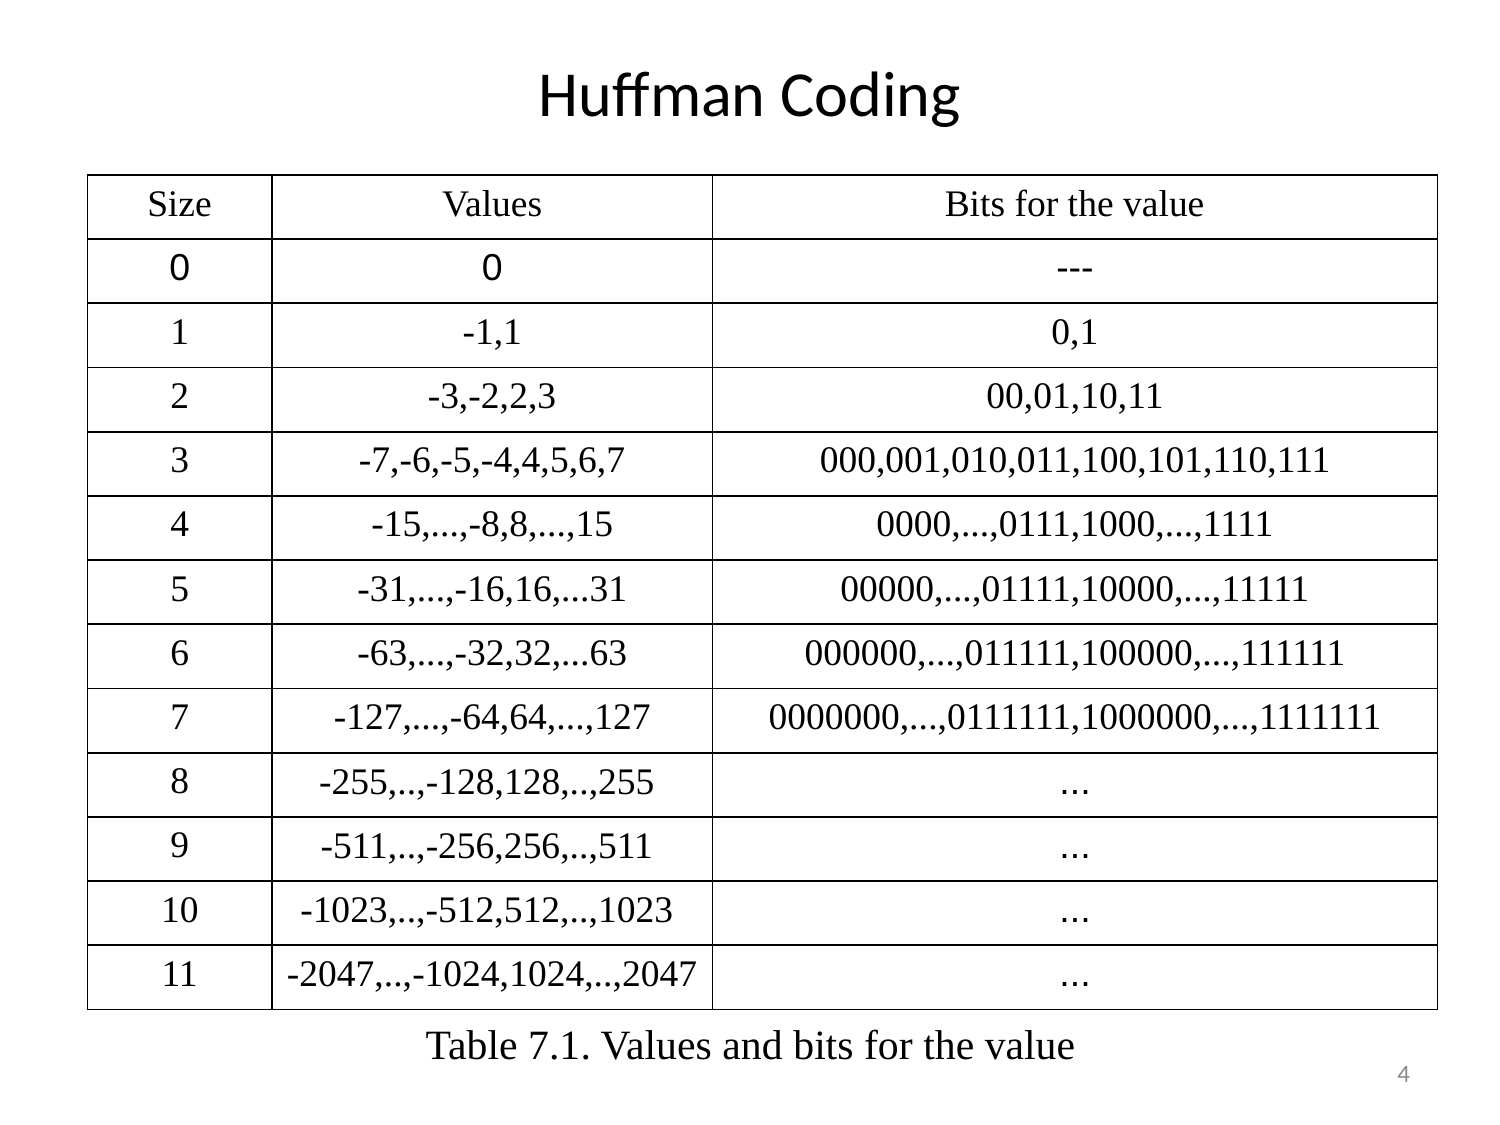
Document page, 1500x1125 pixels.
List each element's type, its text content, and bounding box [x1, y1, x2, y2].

table_cell 000000,...,011111,100000,...,111111 [713, 625, 1437, 688]
table_cell 8 [88, 754, 271, 816]
text_box Table 7.1. Values and bits for the value [410, 1010, 1102, 1076]
table_cell 4 [88, 497, 271, 559]
table_cell -31,...,-16,16,...31 [273, 561, 712, 623]
table_cell 00000,...,01111,10000,...,11111 [713, 561, 1437, 623]
table_cell 0000,...,0111,1000,...,1111 [713, 497, 1437, 559]
table_cell -3,-2,2,3 [273, 368, 712, 431]
table_cell -1,1 [273, 304, 712, 367]
table_cell 10 [88, 882, 271, 944]
title Huffman Coding [75, 45, 1425, 138]
table_cell 3 [88, 433, 271, 495]
table_cell 1 [88, 304, 271, 367]
table_cell -7,-6,-5,-4,4,5,6,7 [273, 433, 712, 495]
table_cell -127,...,-64,64,...,127 [273, 689, 712, 752]
table_cell ... [713, 818, 1437, 880]
table_cell ... [713, 946, 1437, 1009]
table_cell 0000000,...,0111111,1000000,...,1111111 [713, 689, 1437, 752]
table_cell -255,..,-128,128,..,255 [273, 754, 712, 816]
table_cell 7 [88, 689, 271, 752]
table_cell 11 [88, 946, 271, 1009]
table_cell -511,..,-256,256,..,511 [273, 818, 712, 880]
table_cell -2047,..,-1024,1024,..,2047 [273, 946, 712, 1009]
table_cell --- [713, 240, 1437, 302]
table_cell 000,001,010,011,100,101,110,111 [713, 433, 1437, 495]
table_cell -1023,..,-512,512,..,1023 [273, 882, 712, 944]
slide_number 4 [1074, 1042, 1425, 1103]
table_cell ... [713, 754, 1437, 816]
table_cell 6 [88, 625, 271, 688]
table_cell 9 [88, 818, 271, 880]
table_cell 0 [273, 240, 712, 302]
table_header Size [88, 176, 271, 238]
table_cell -63,...,-32,32,...63 [273, 625, 712, 688]
table_cell 2 [88, 368, 271, 431]
table_cell -15,...,-8,8,...,15 [273, 497, 712, 559]
table_header Values [273, 176, 712, 238]
table_cell 0,1 [713, 304, 1437, 367]
table_cell 0 [88, 240, 271, 302]
table_cell 5 [88, 561, 271, 623]
table_header Bits for the value [713, 176, 1437, 238]
table_cell ... [713, 882, 1437, 944]
table_cell 00,01,10,11 [713, 368, 1437, 431]
